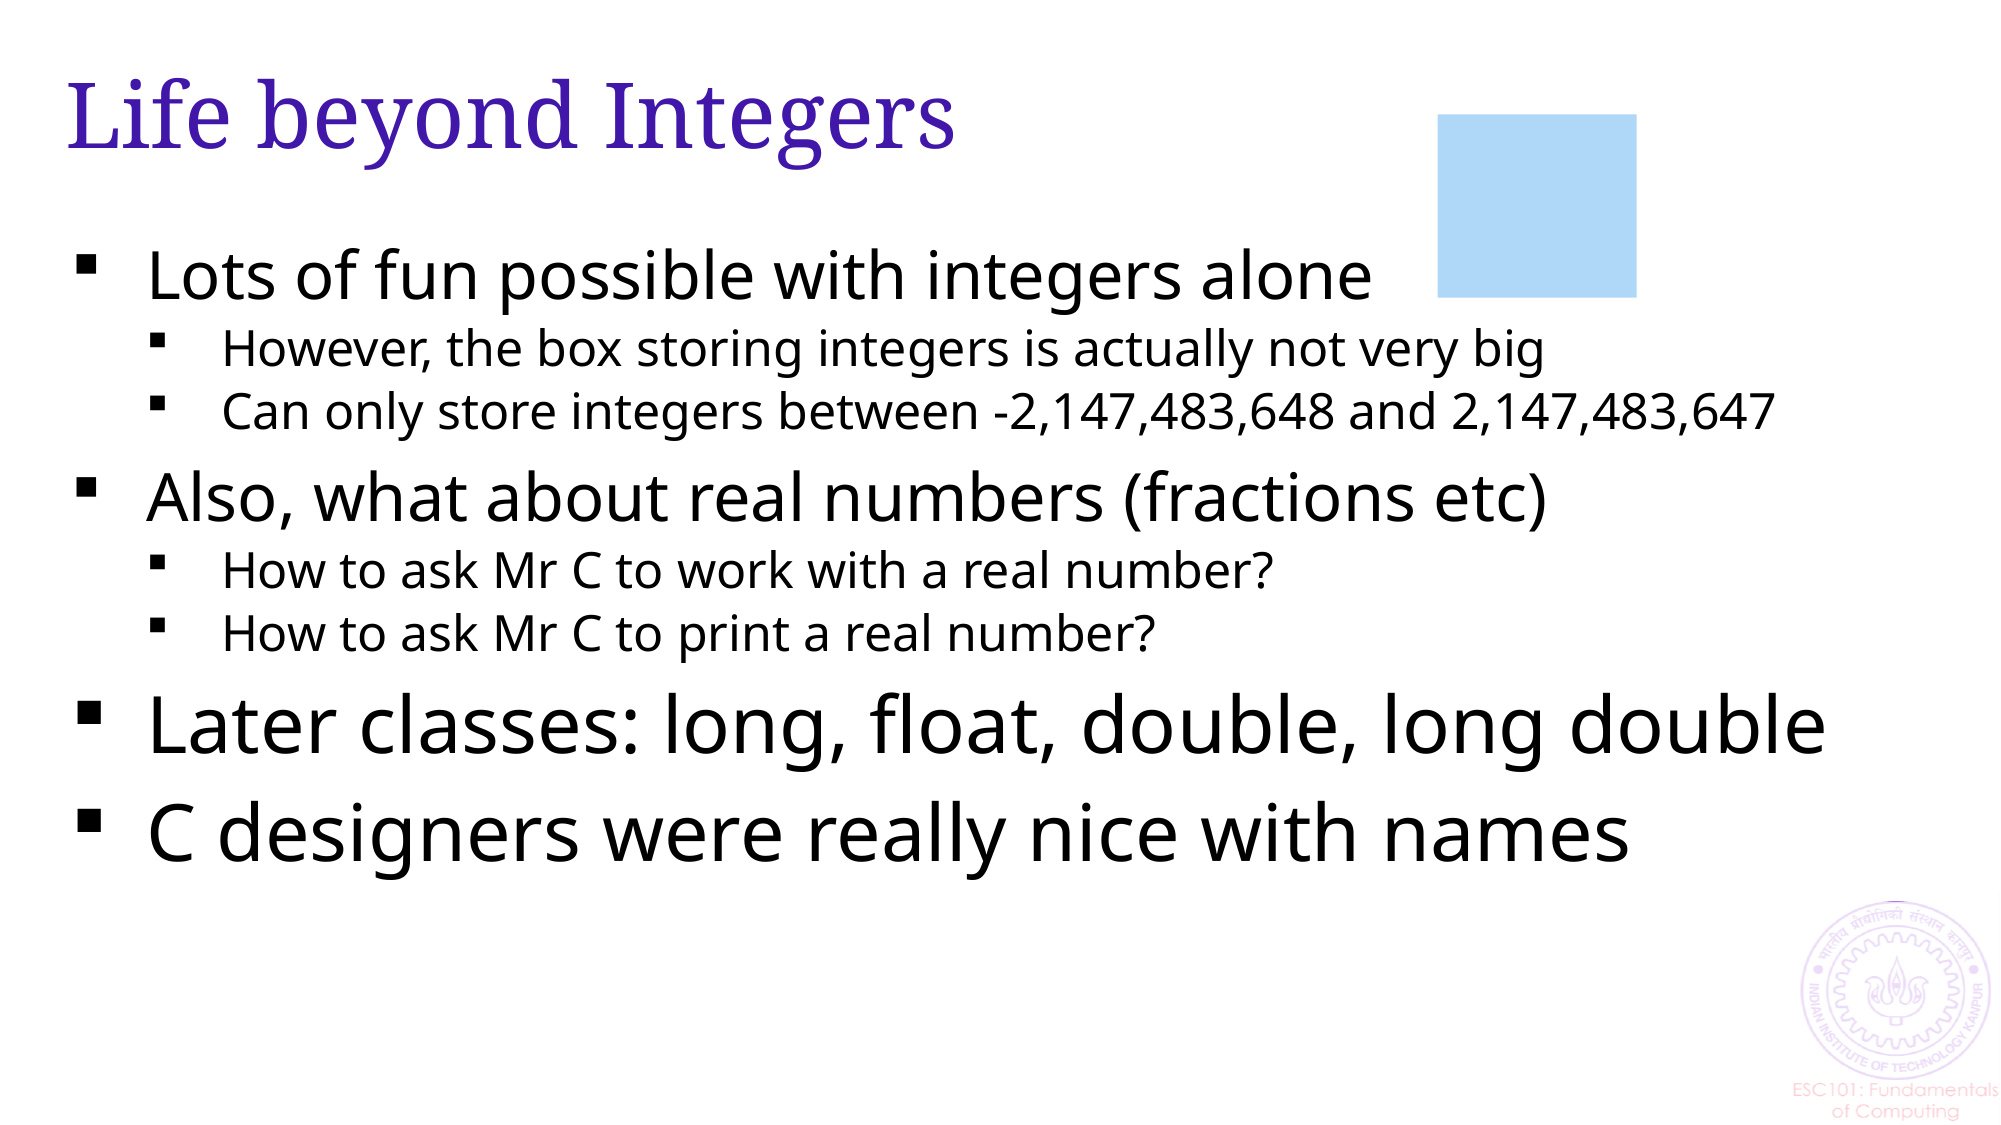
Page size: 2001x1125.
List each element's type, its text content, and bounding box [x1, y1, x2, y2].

slide_number 20 [1433, 1042, 1900, 1103]
title Life beyond Integers [50, 50, 1850, 175]
text_box Lots of fun possible with integers alone However, the box storing integers is actually not very big Can only store integers between -2,147,483,648 and 2,147,483,647 Also, what about real numbers (fractions etc) How to ask Mr C to work with a real number? How to ask Mr C to print a real number? Later classes: long, float, double, long double C designers were really nice with names [56, 237, 1902, 966]
text_box [1437, 114, 1637, 298]
picture [1787, 892, 2000, 1125]
